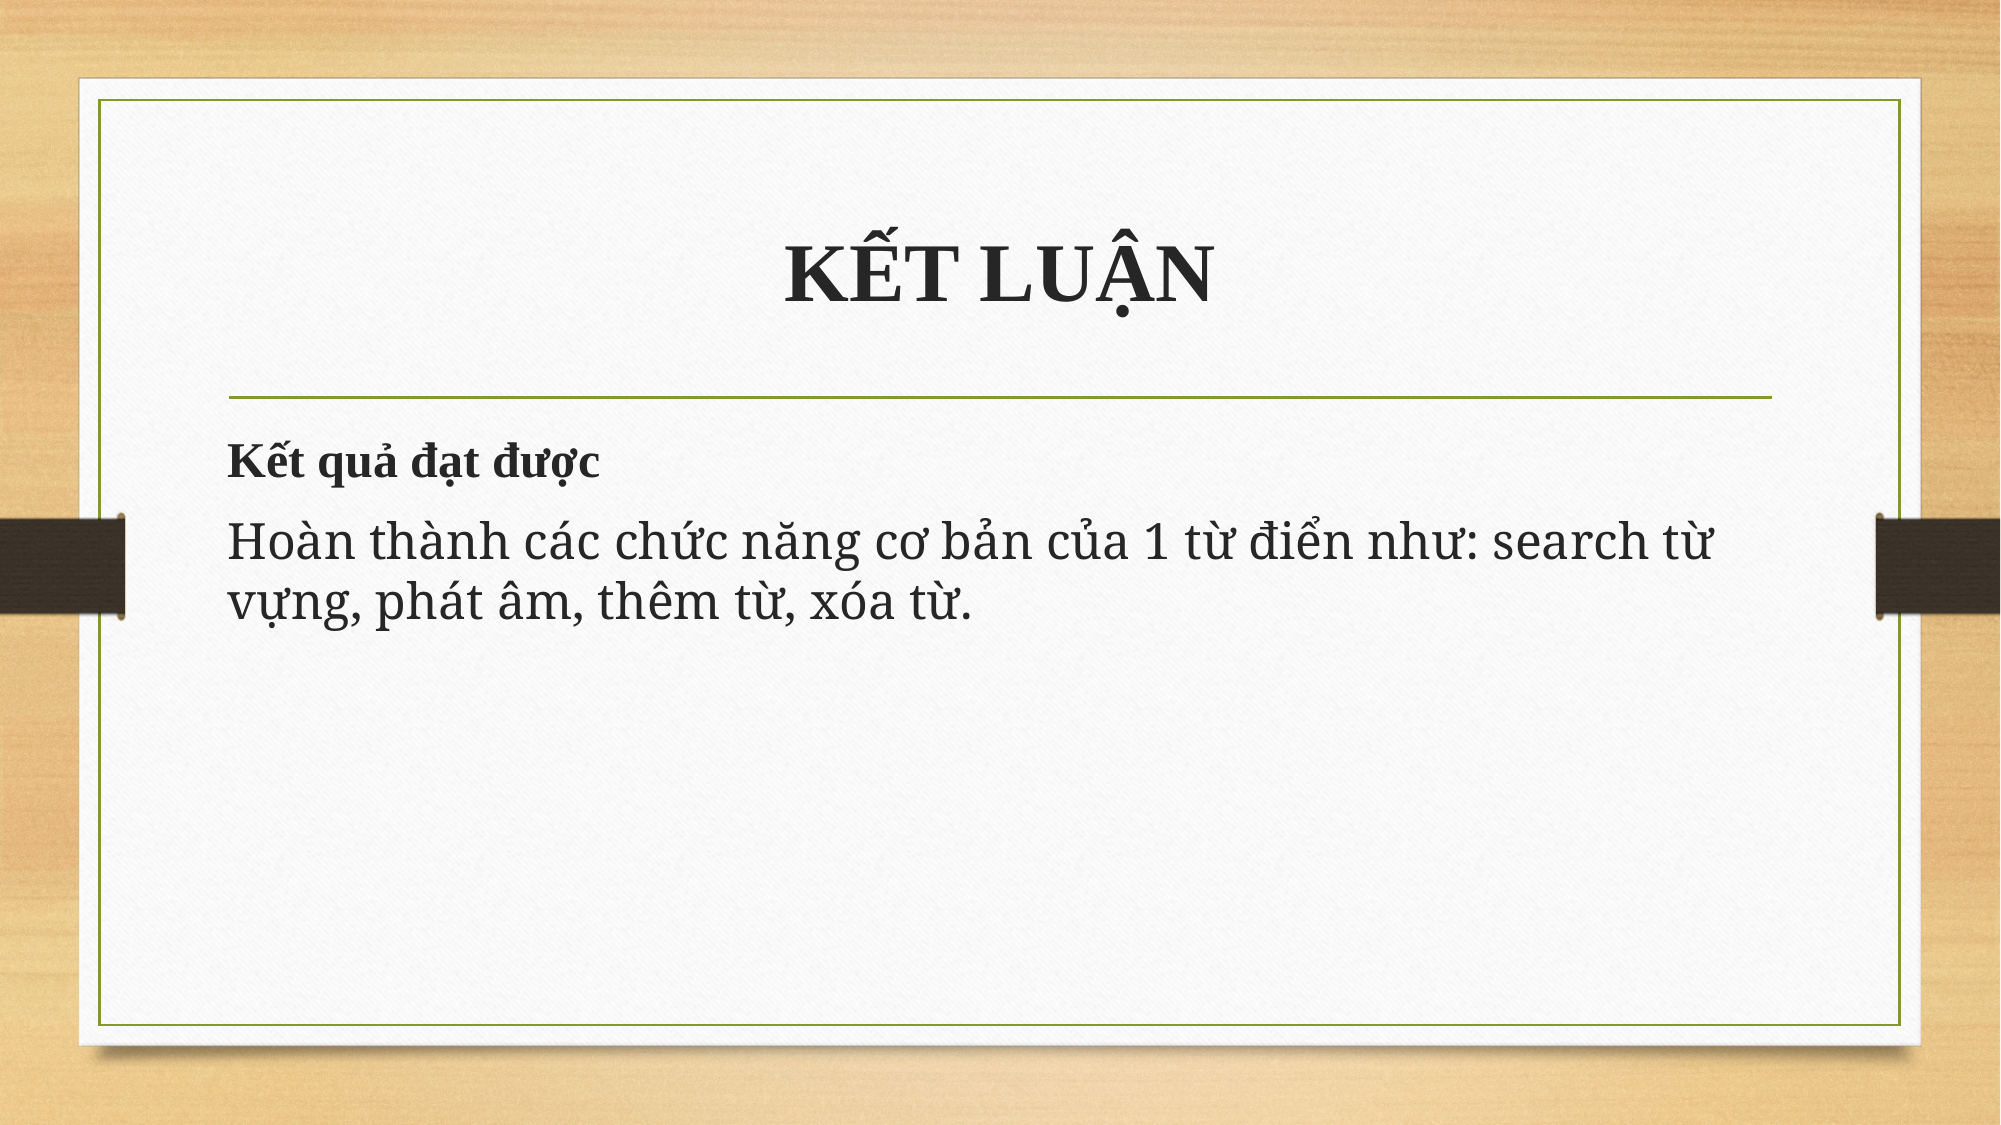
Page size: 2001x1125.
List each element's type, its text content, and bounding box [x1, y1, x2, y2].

list Kết quả đạt được Hoàn thành các chức năng cơ bản của 1 từ điển như: search từ vựng, phát âm, thêm từ, xóa từ. [212, 419, 1788, 964]
title KẾT LUẬN [212, 161, 1788, 375]
picture [0, 0, 2001, 1125]
